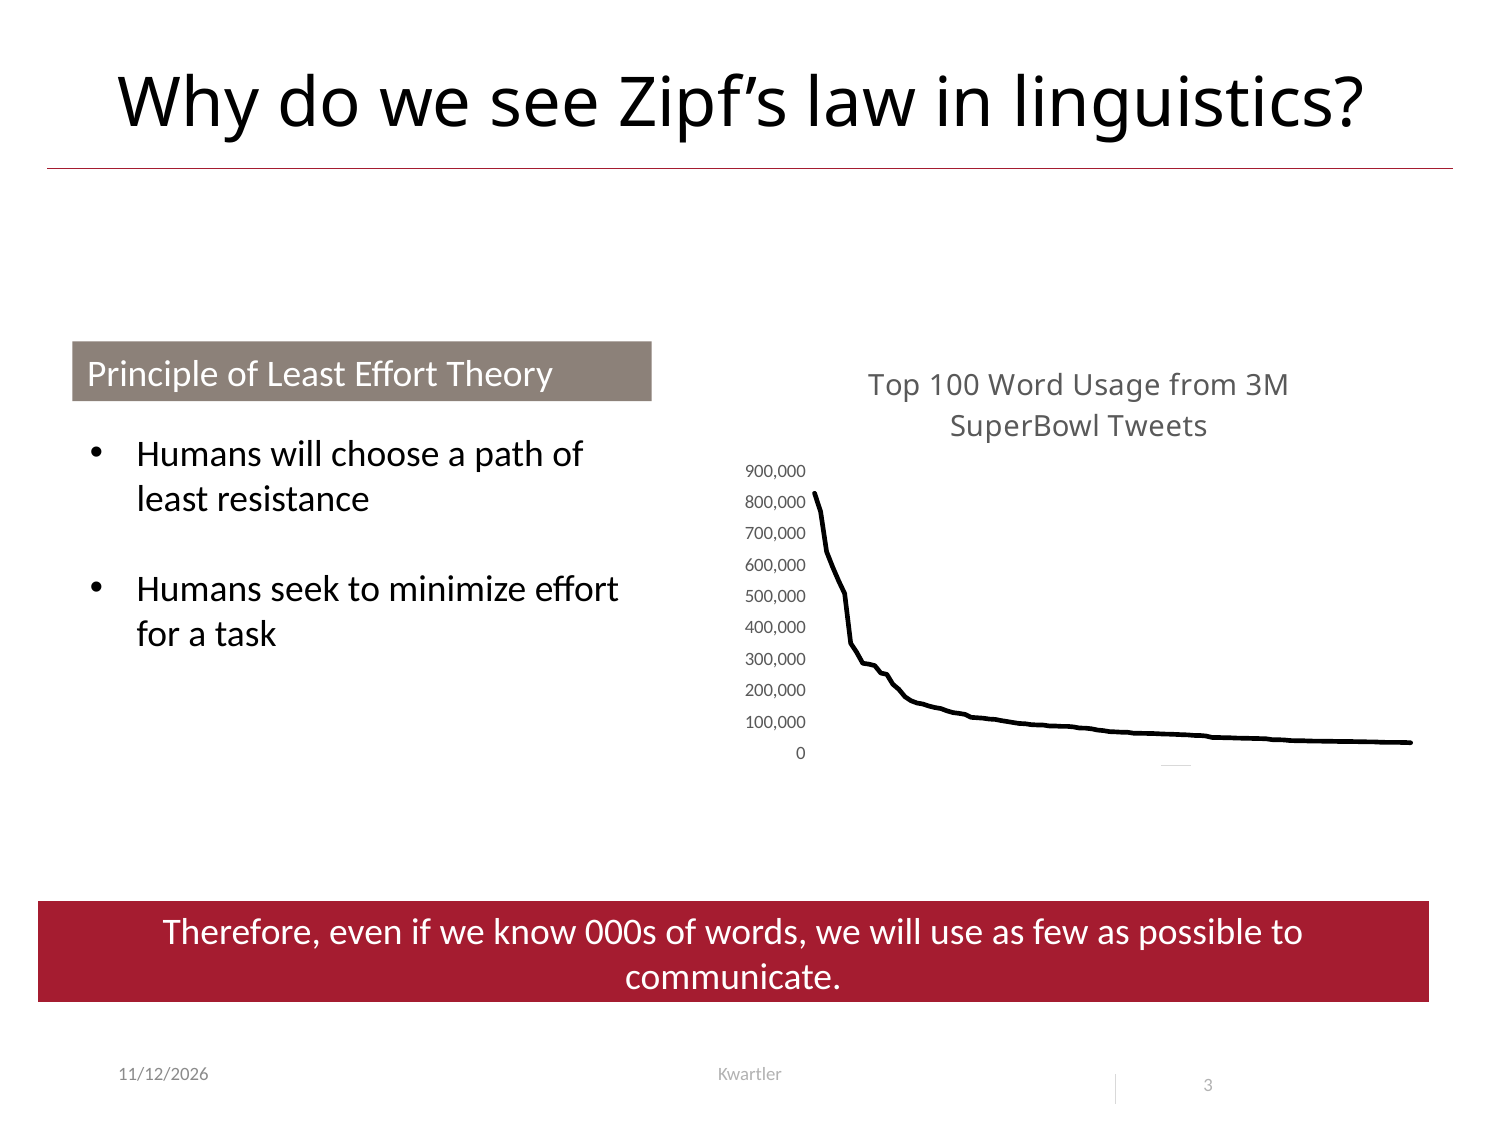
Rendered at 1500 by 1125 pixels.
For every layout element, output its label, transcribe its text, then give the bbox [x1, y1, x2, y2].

footer Kwartler [496, 1042, 1004, 1103]
text_box Humans will choose a path of least resistance Humans seek to minimize effort for a task [75, 421, 652, 662]
title Why do we see Zipf’s law in linguistics? [103, 59, 1397, 157]
slide_number 3 [1188, 1042, 1330, 1103]
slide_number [103, 1042, 441, 1103]
chart [730, 338, 1428, 773]
text_box Therefore, even if we know 000s of words, we will use as few as possible to communicate. [38, 901, 1429, 1002]
text_box Principle of Least Effort Theory [72, 341, 652, 402]
